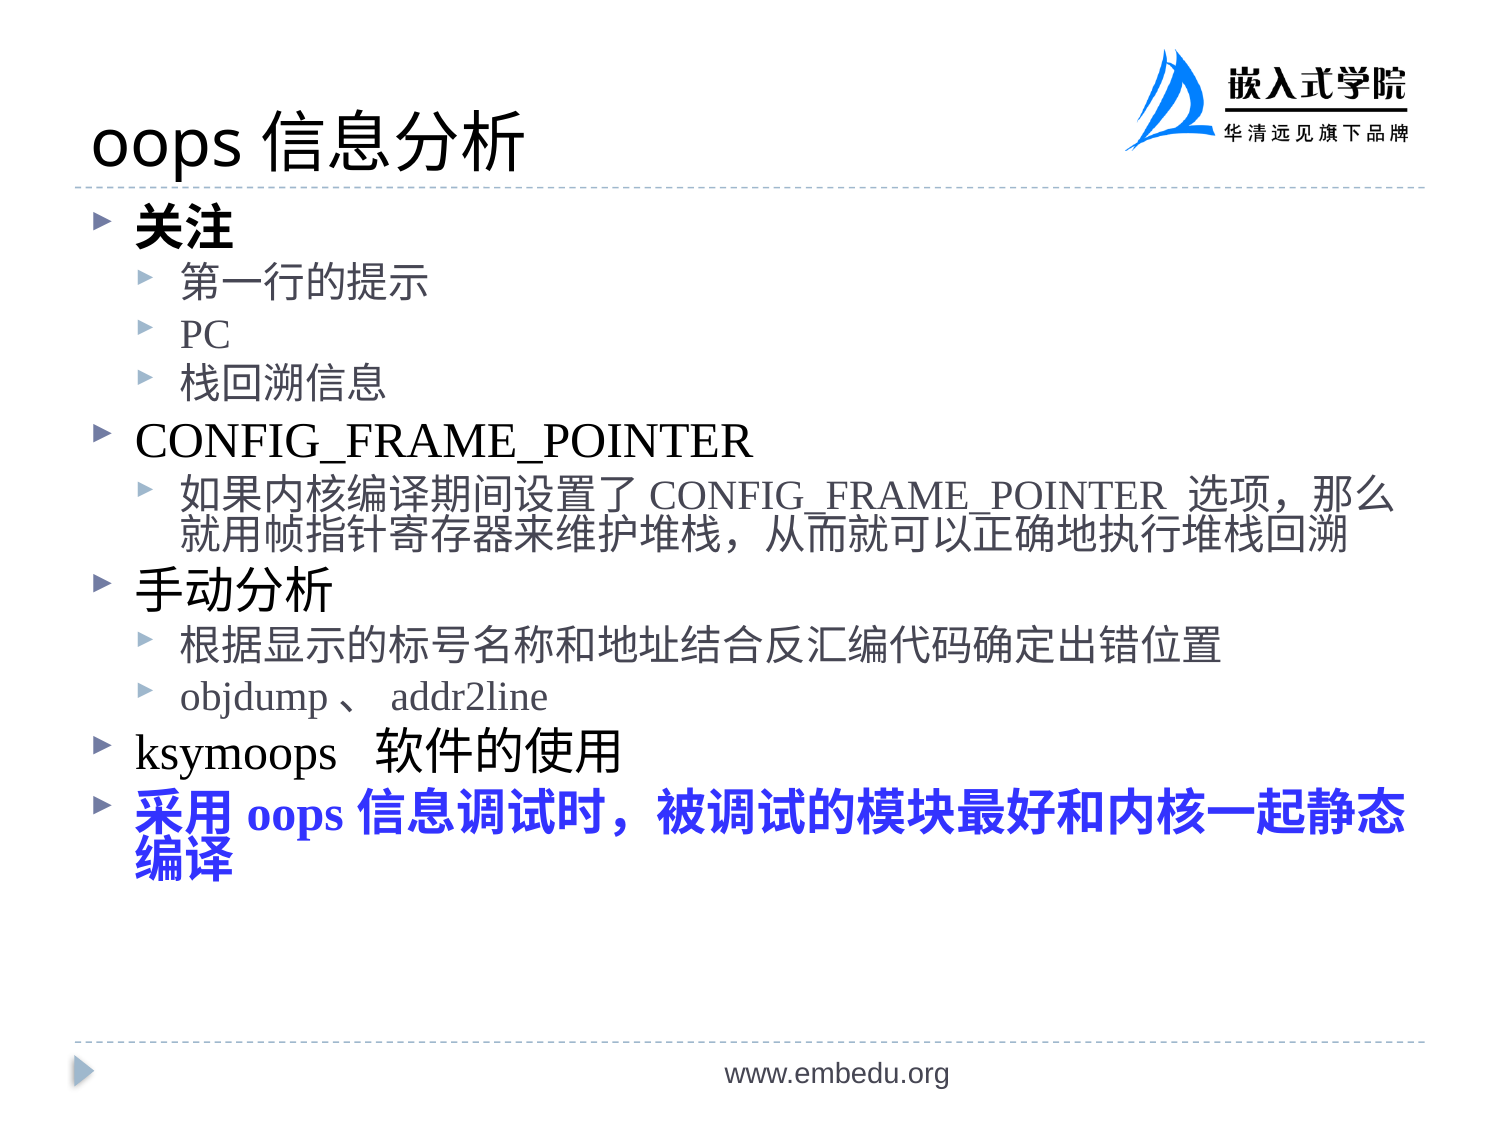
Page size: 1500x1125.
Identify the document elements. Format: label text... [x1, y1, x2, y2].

footer www.embedu.org [600, 1046, 1075, 1125]
list 关注 第一行的提示 PC 栈回溯信息 CONFIG_FRAME_POINTER 如果内核编译期间设置了CONFIG_FRAME_POINTER 选项，那么就用帧指针寄存器来维护堆栈，从而就可以正确地执行堆栈回溯 手动分析 根据显示的标号名称和地址结合反汇编代码确定出错位置 objdump、addr2line ksymoops 软件的使用 采用oops信息调试时，被调试的模块最好和内核一起静态编译 [74, 199, 1426, 1006]
title oops信息分析 [74, 24, 1426, 188]
